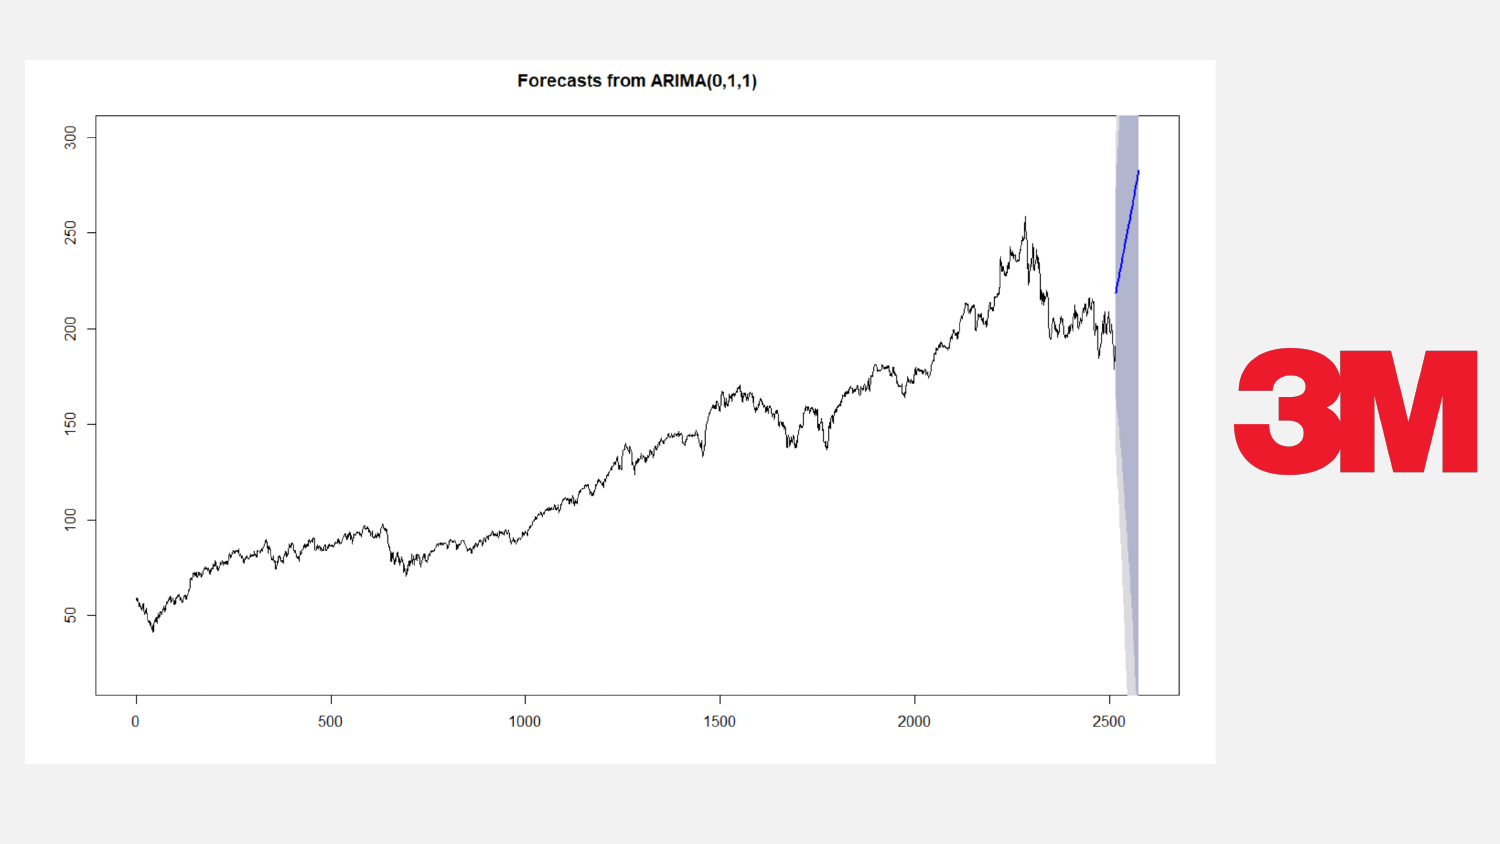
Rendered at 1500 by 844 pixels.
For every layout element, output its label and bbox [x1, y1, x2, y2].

picture [24, 59, 1216, 764]
picture [1233, 346, 1479, 477]
